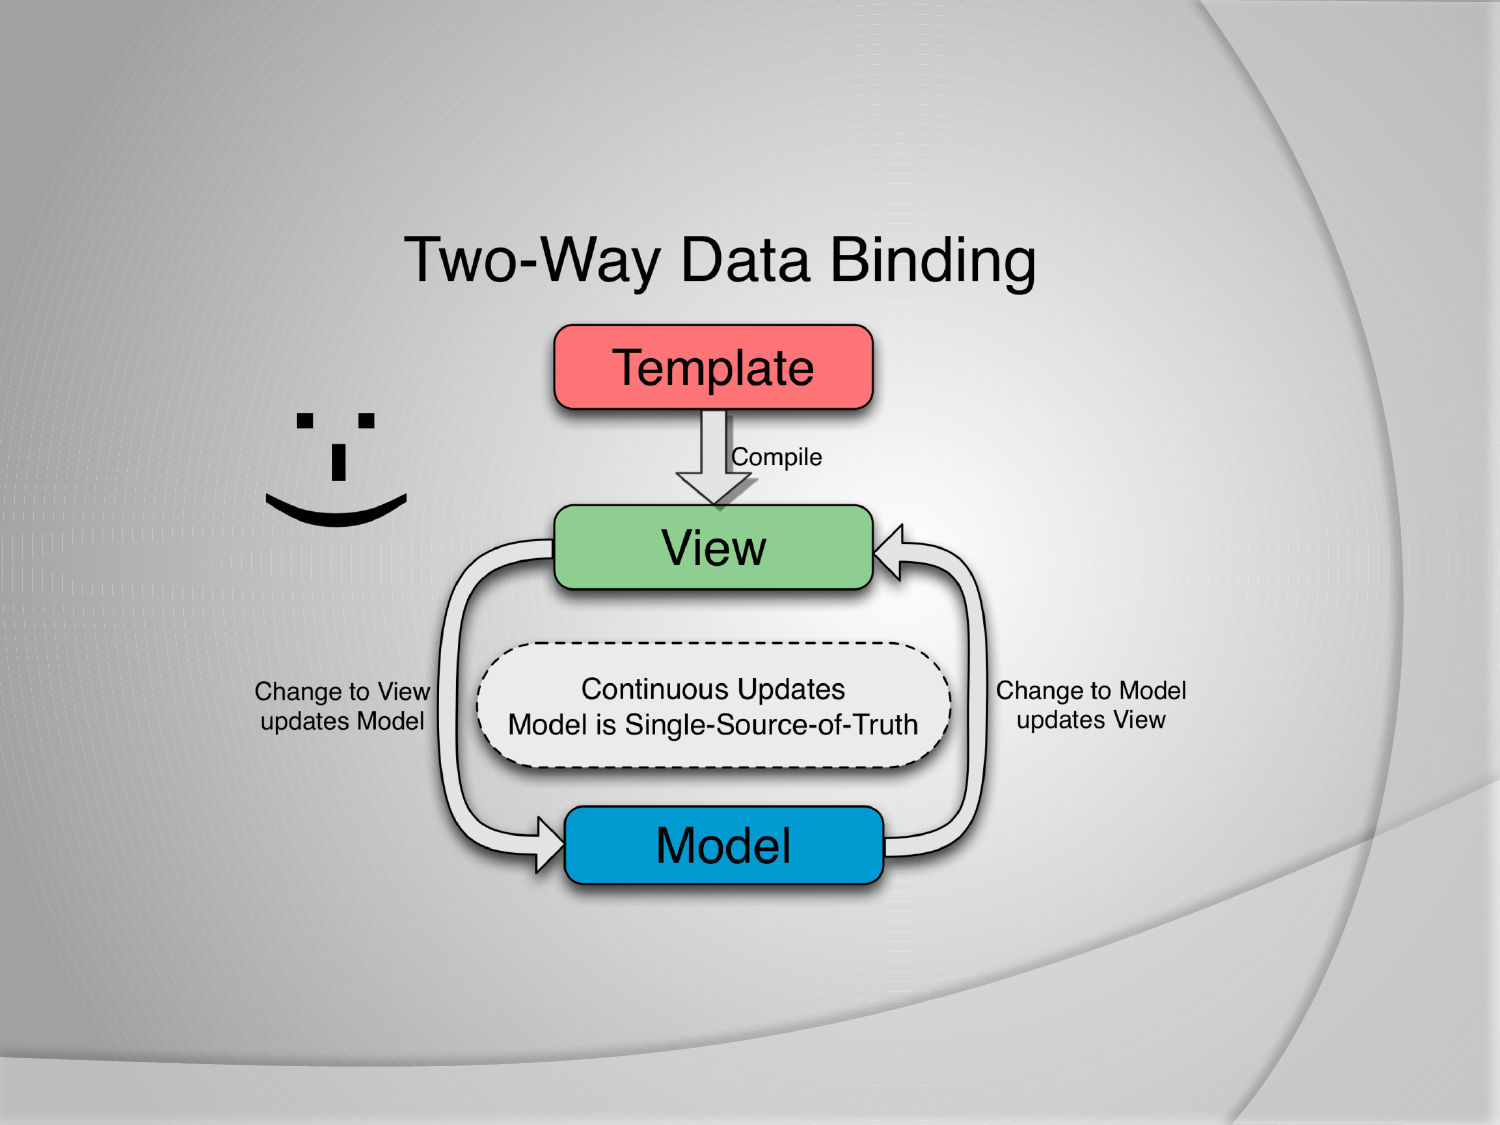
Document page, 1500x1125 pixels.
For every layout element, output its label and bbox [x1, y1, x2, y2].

picture [253, 219, 1188, 916]
